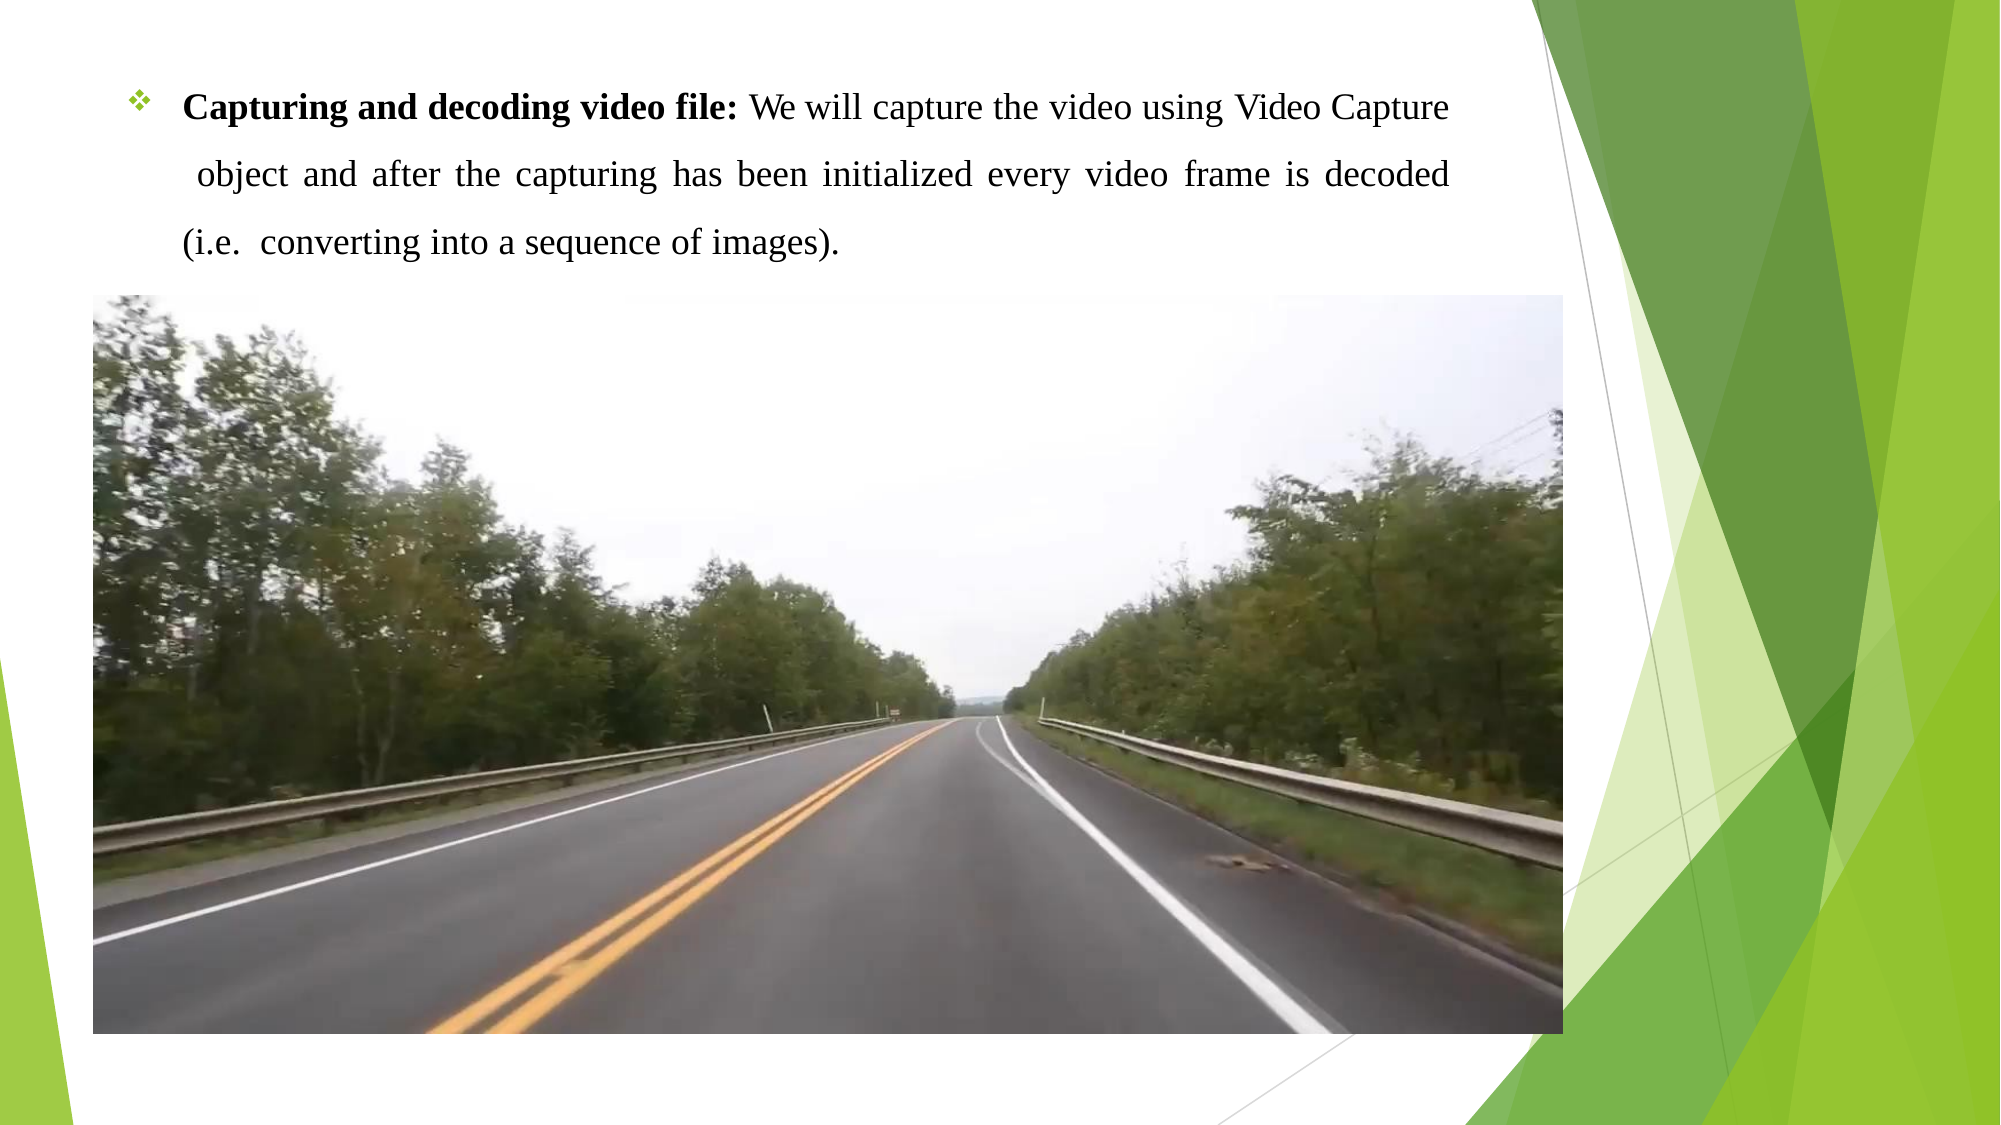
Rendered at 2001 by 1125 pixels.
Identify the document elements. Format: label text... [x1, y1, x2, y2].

picture [92, 295, 1563, 1034]
text_box Capturing and decoding video file: We will capture the video using Video Capture object and after the capturing has been initialized every video frame is decoded (i.e. converting into a sequence of images). [124, 57, 1451, 262]
